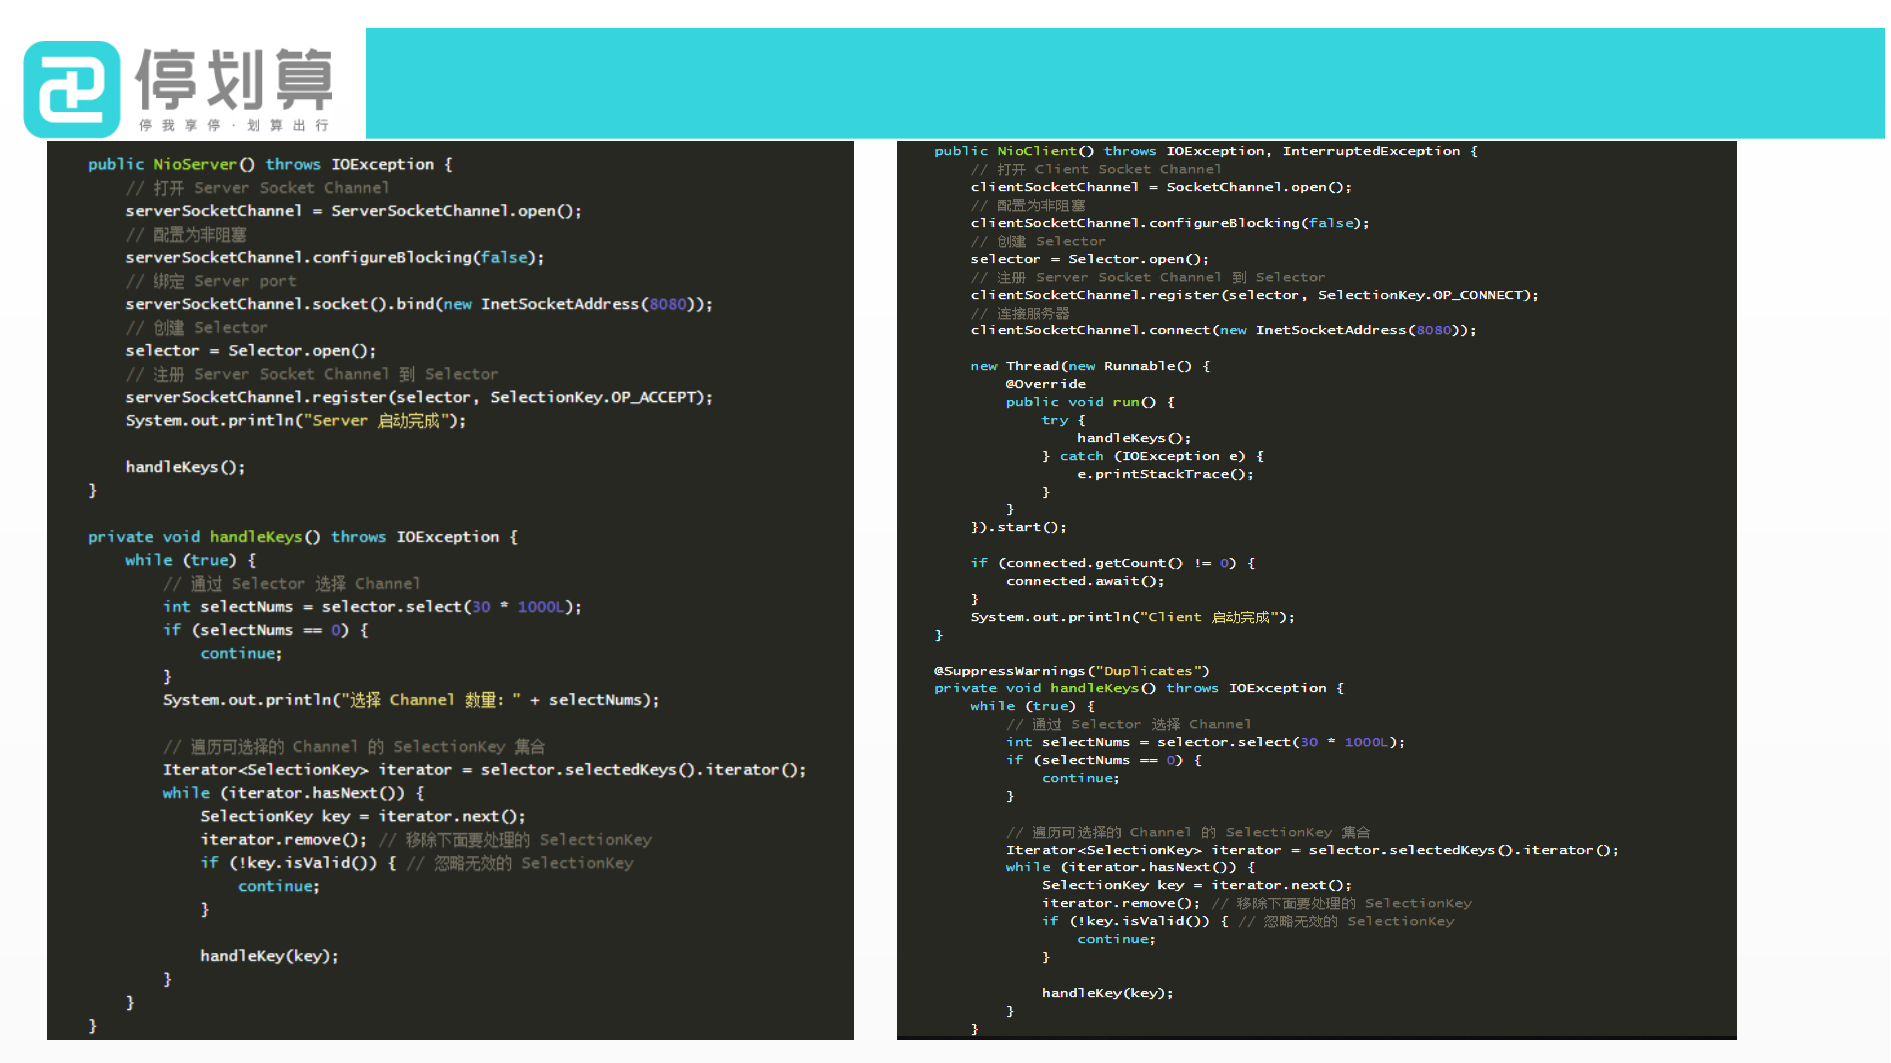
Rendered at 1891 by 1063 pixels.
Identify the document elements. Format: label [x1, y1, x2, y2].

picture [23, 41, 332, 139]
picture [897, 141, 1737, 1040]
picture [47, 141, 854, 1040]
